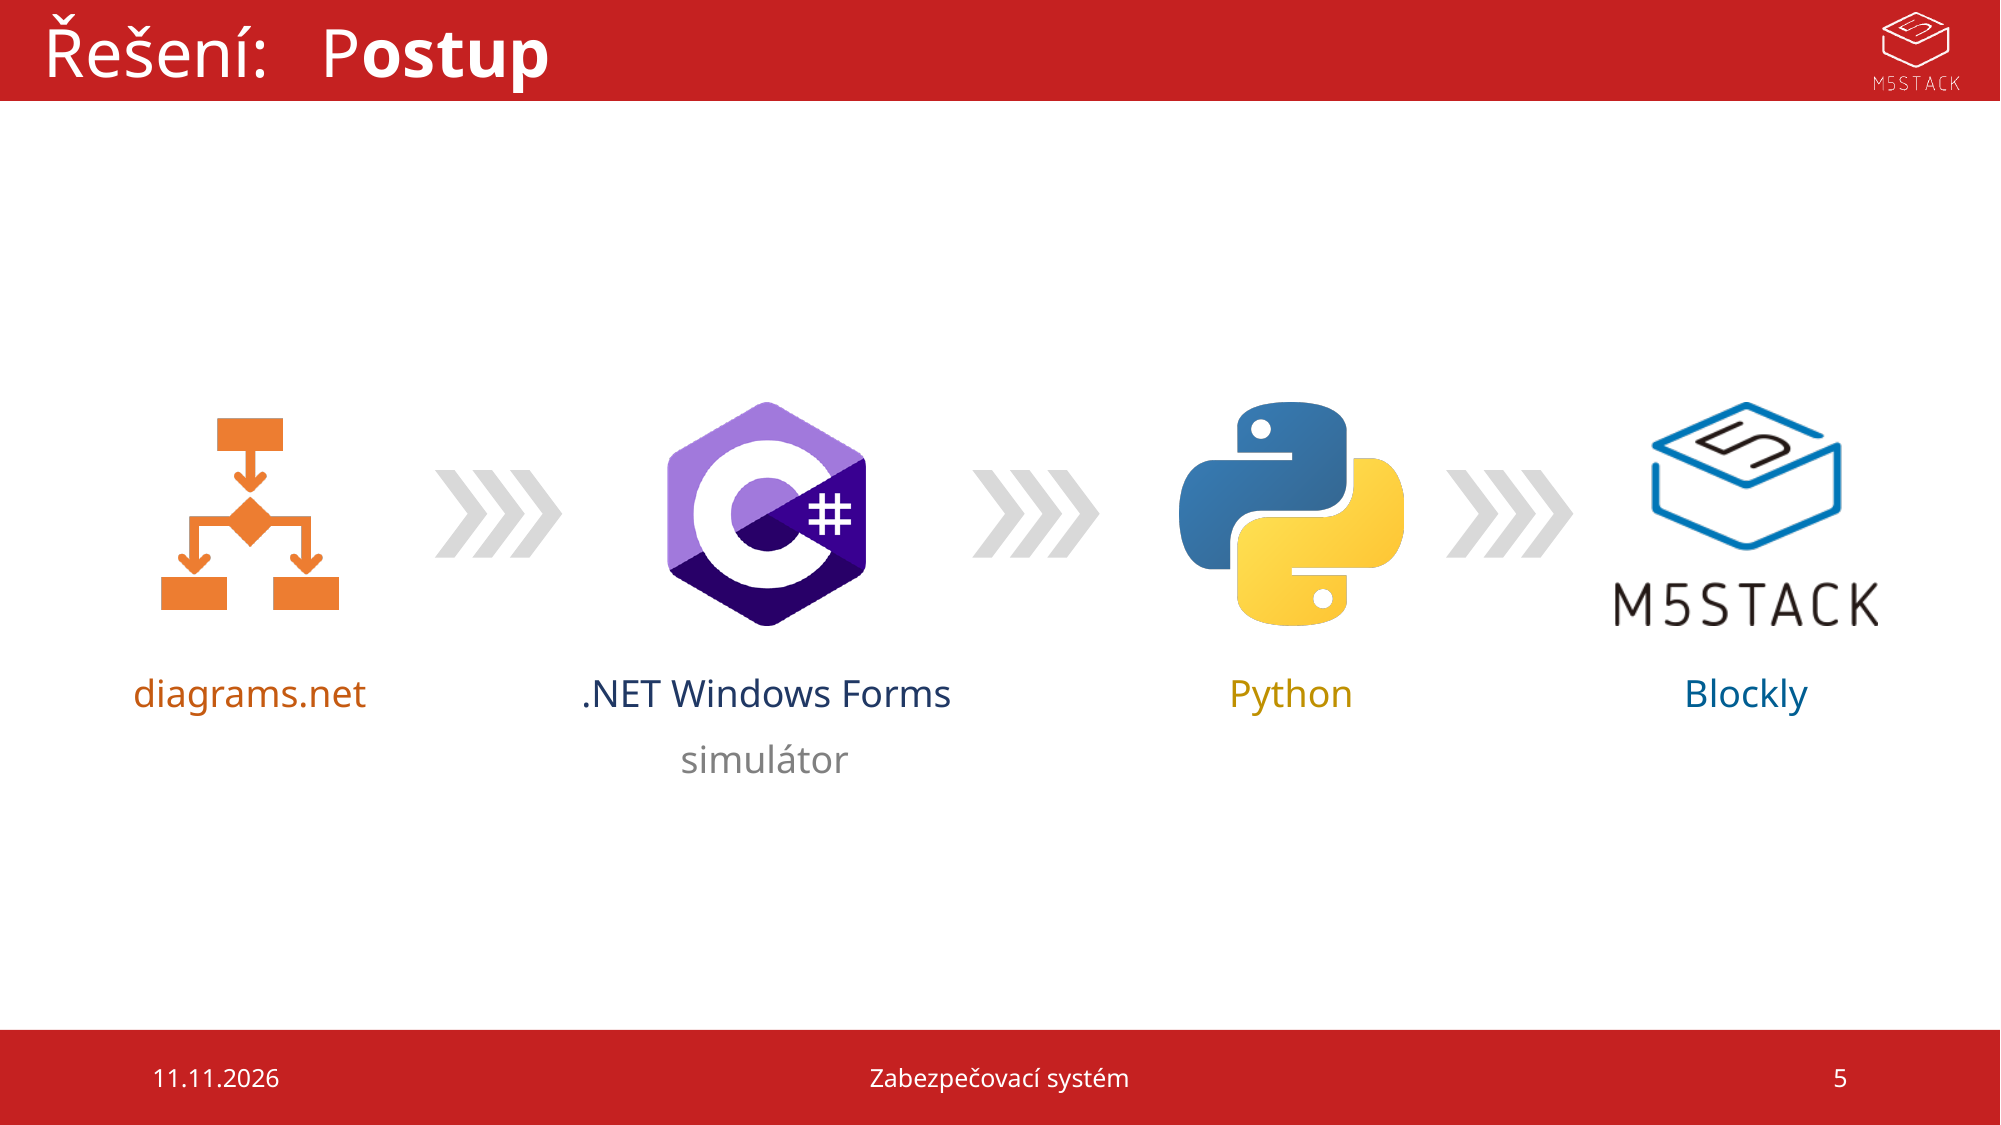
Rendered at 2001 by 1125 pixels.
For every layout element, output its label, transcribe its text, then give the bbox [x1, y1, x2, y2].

title Řešení: Postup [28, 12, 1778, 100]
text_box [122, 402, 1878, 723]
footer Zabezpečovací systém [662, 1029, 1338, 1125]
text_box simulátor [562, 728, 968, 789]
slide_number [137, 1029, 588, 1125]
picture [1862, 0, 1972, 106]
slide_number 5 [1412, 1029, 1863, 1125]
